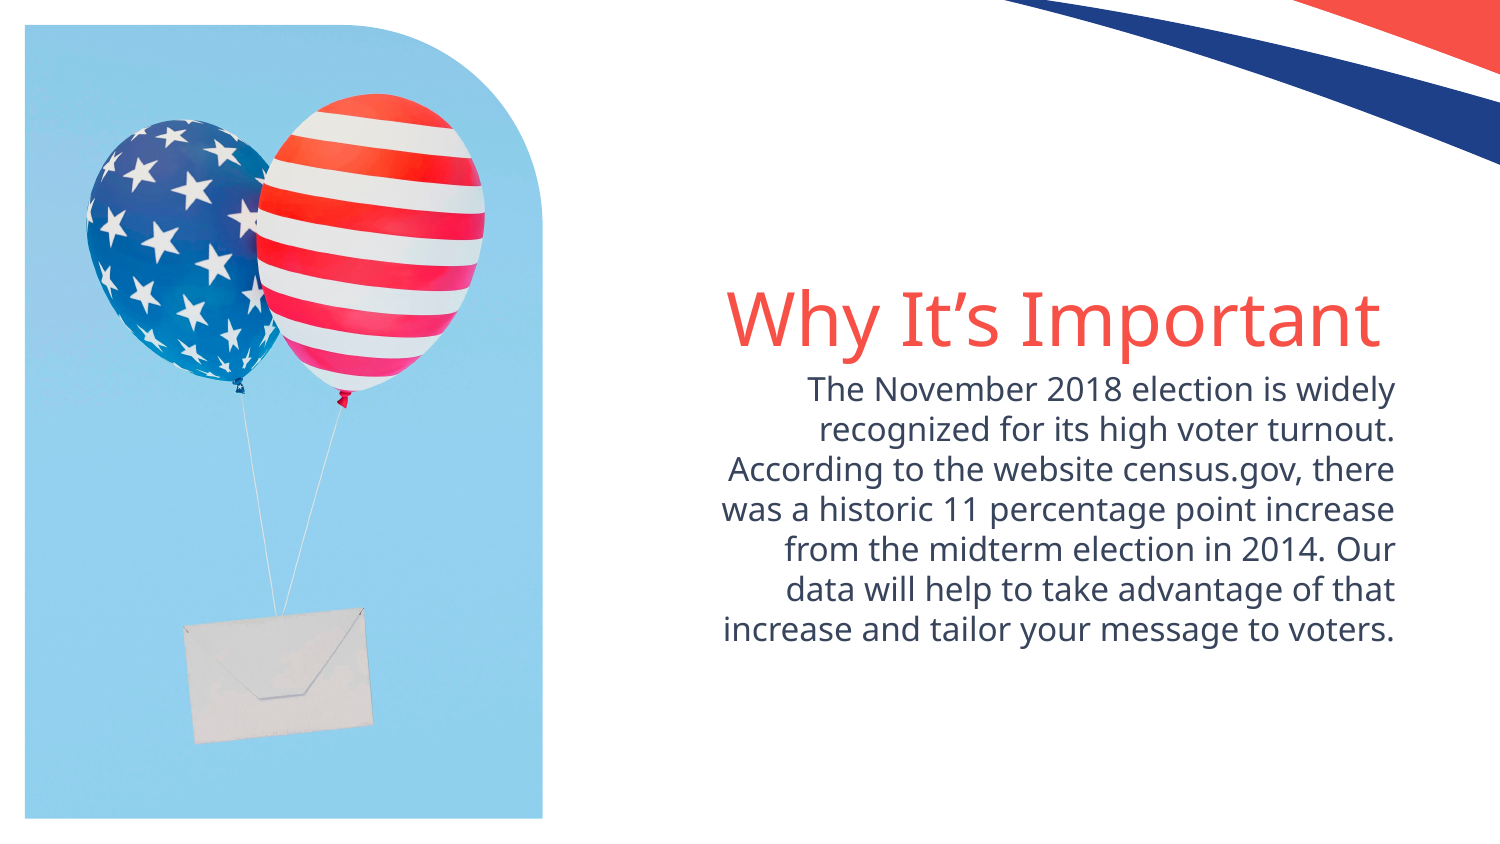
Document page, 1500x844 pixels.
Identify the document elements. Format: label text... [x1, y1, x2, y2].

title Why It’s Important [700, 254, 1382, 379]
subtitle The November 2018 election is widely recognized for its high voter turnout. According to the website census.gov, there was a historic 11 percentage point increase from the midterm election in 2014. Our data will help to take advantage of that increase and tailor your message to voters. [714, 402, 1397, 614]
picture [24, 24, 543, 819]
